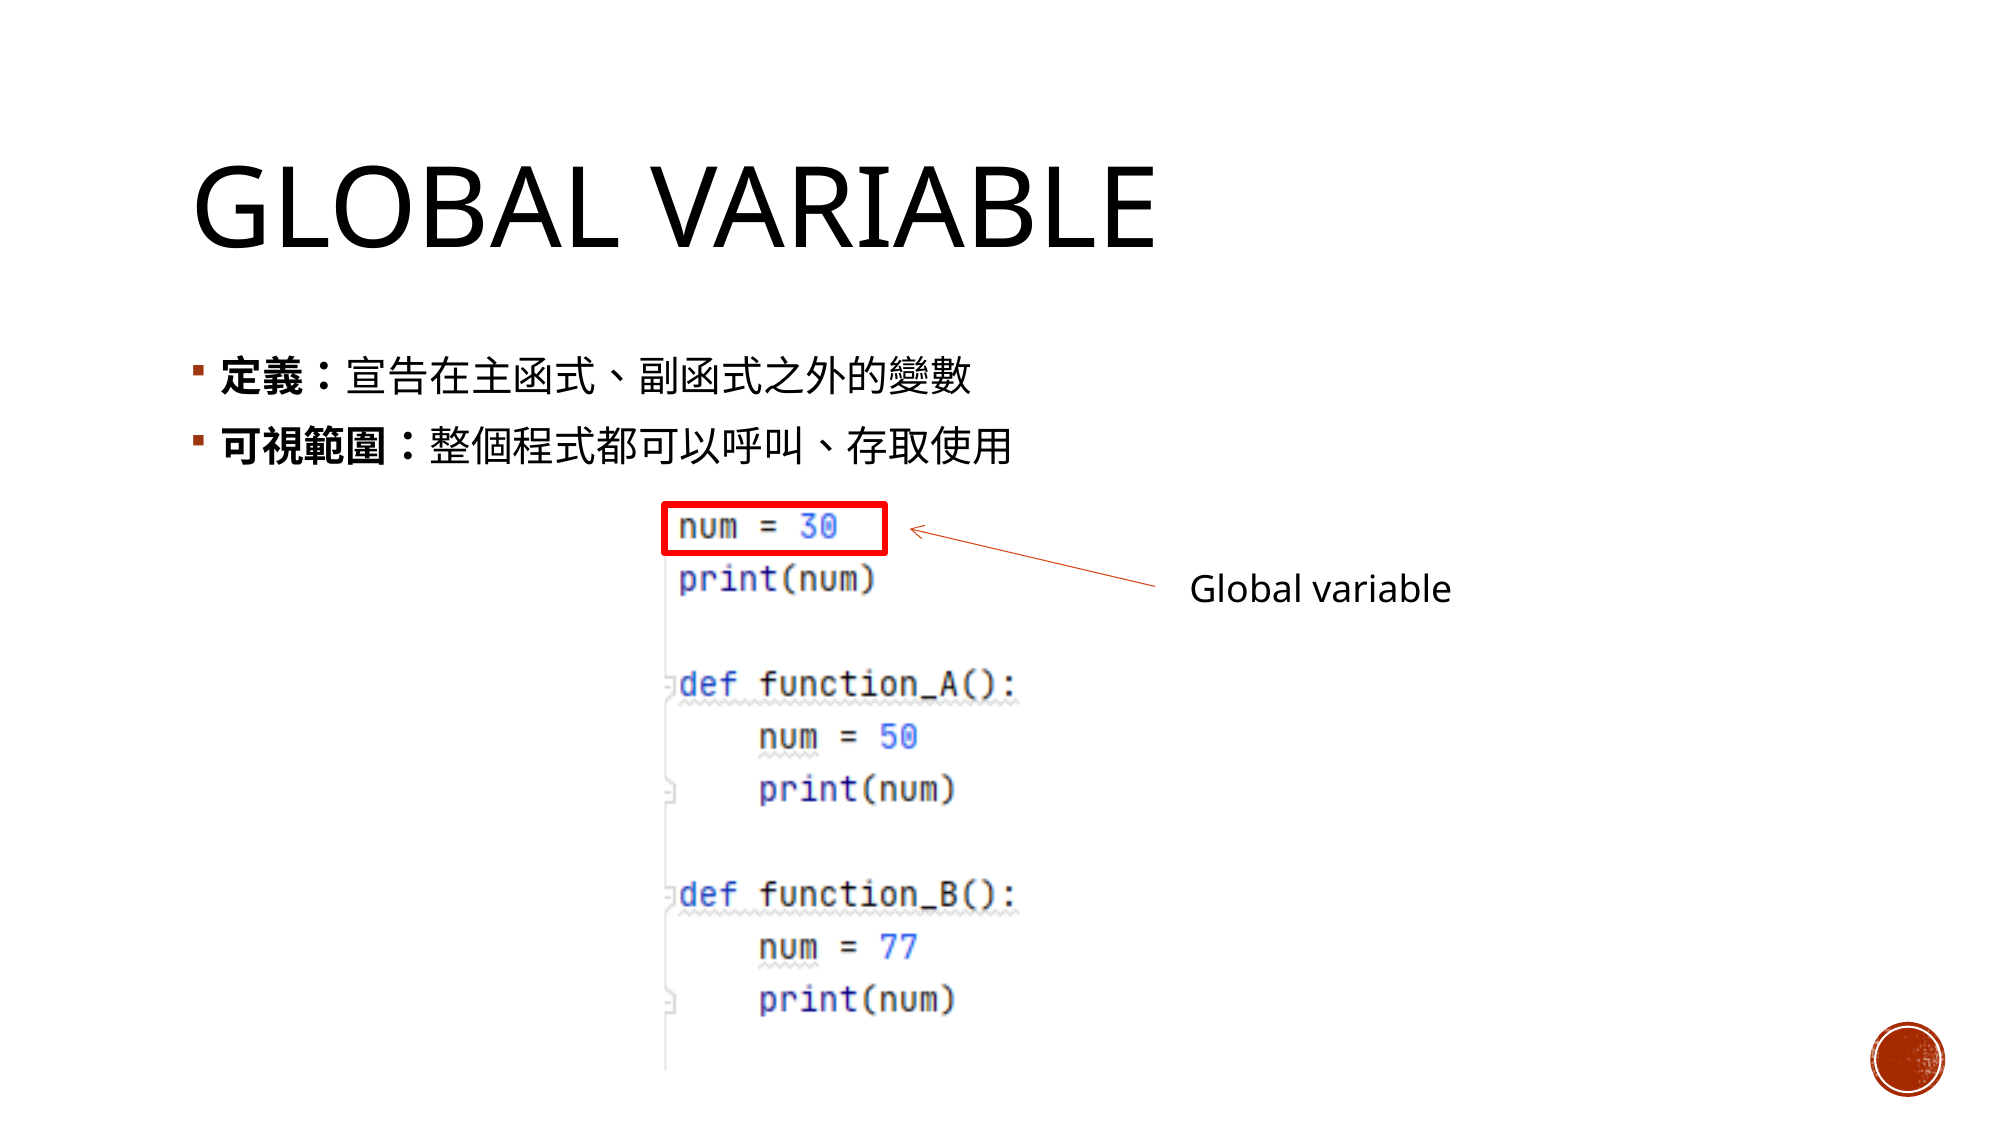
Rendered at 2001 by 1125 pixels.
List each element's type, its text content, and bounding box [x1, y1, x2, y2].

picture [664, 504, 1050, 1071]
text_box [912, 530, 1154, 586]
text_box Global variable [1174, 558, 1545, 618]
title Global Variable [175, 79, 1826, 344]
list 定義：宣告在主函式、副函式之外的變數 可視範圍：整個程式都可以呼叫、存取使用 [175, 348, 1826, 1013]
